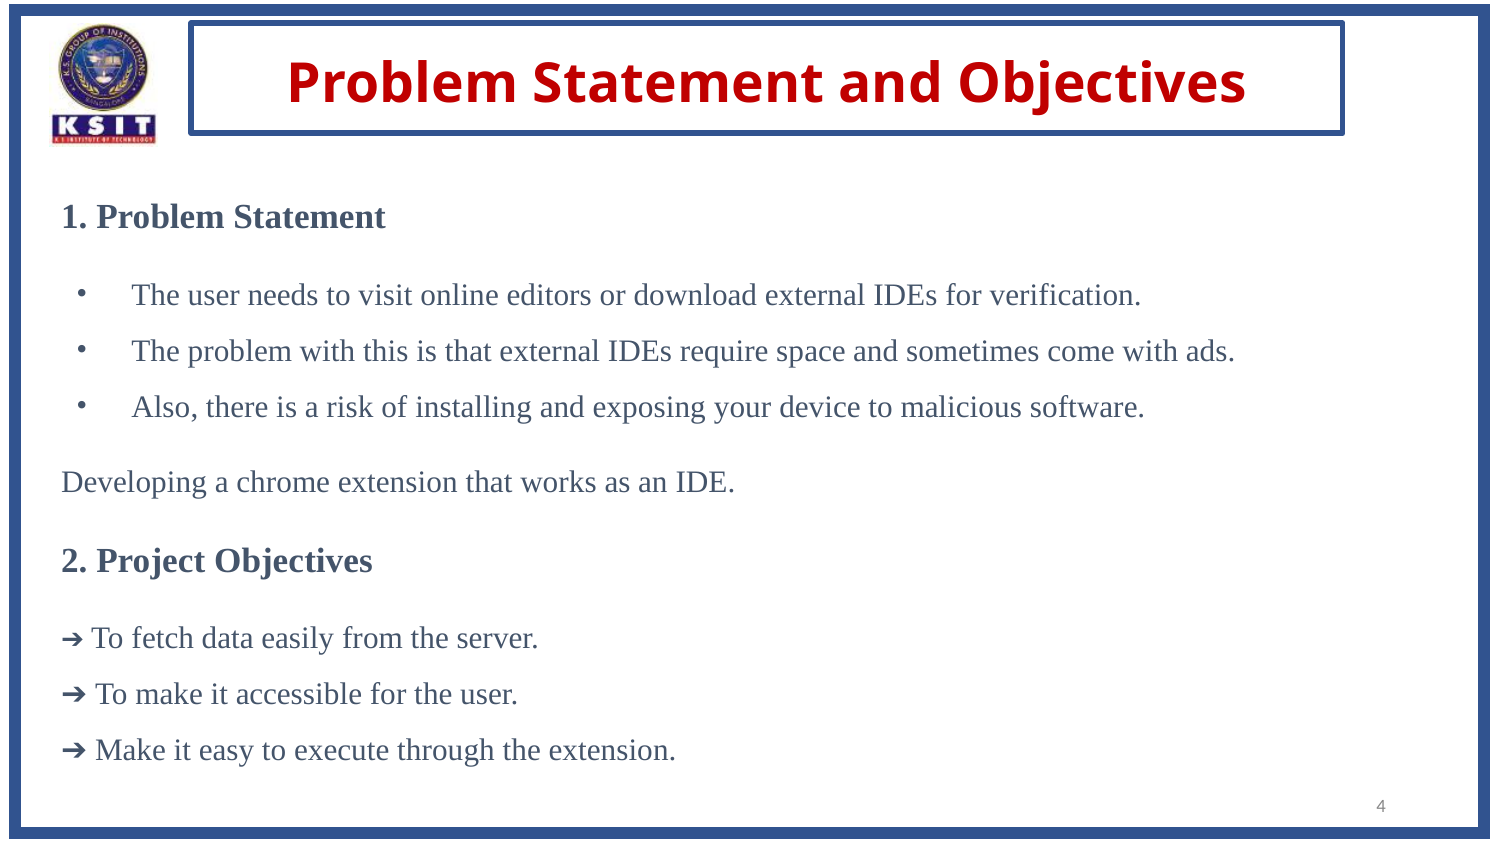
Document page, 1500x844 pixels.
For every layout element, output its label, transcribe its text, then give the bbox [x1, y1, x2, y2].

list 1. Problem Statement The user needs to visit online editors or download external IDEs for verification. The problem with this is that external IDEs require space and sometimes come with ads. Also, there is a risk of installing and exposing your device to malicious software. Developing a chrome extension that works as an IDE. 2. Project Objectives ➔ To fetch data easily from the server. ➔ To make it accessible for the user. ➔ Make it easy to execute through the extension. [49, 187, 1436, 774]
text_box [14, 9, 1485, 833]
picture [49, 22, 158, 147]
slide_number 4 [1059, 782, 1397, 827]
